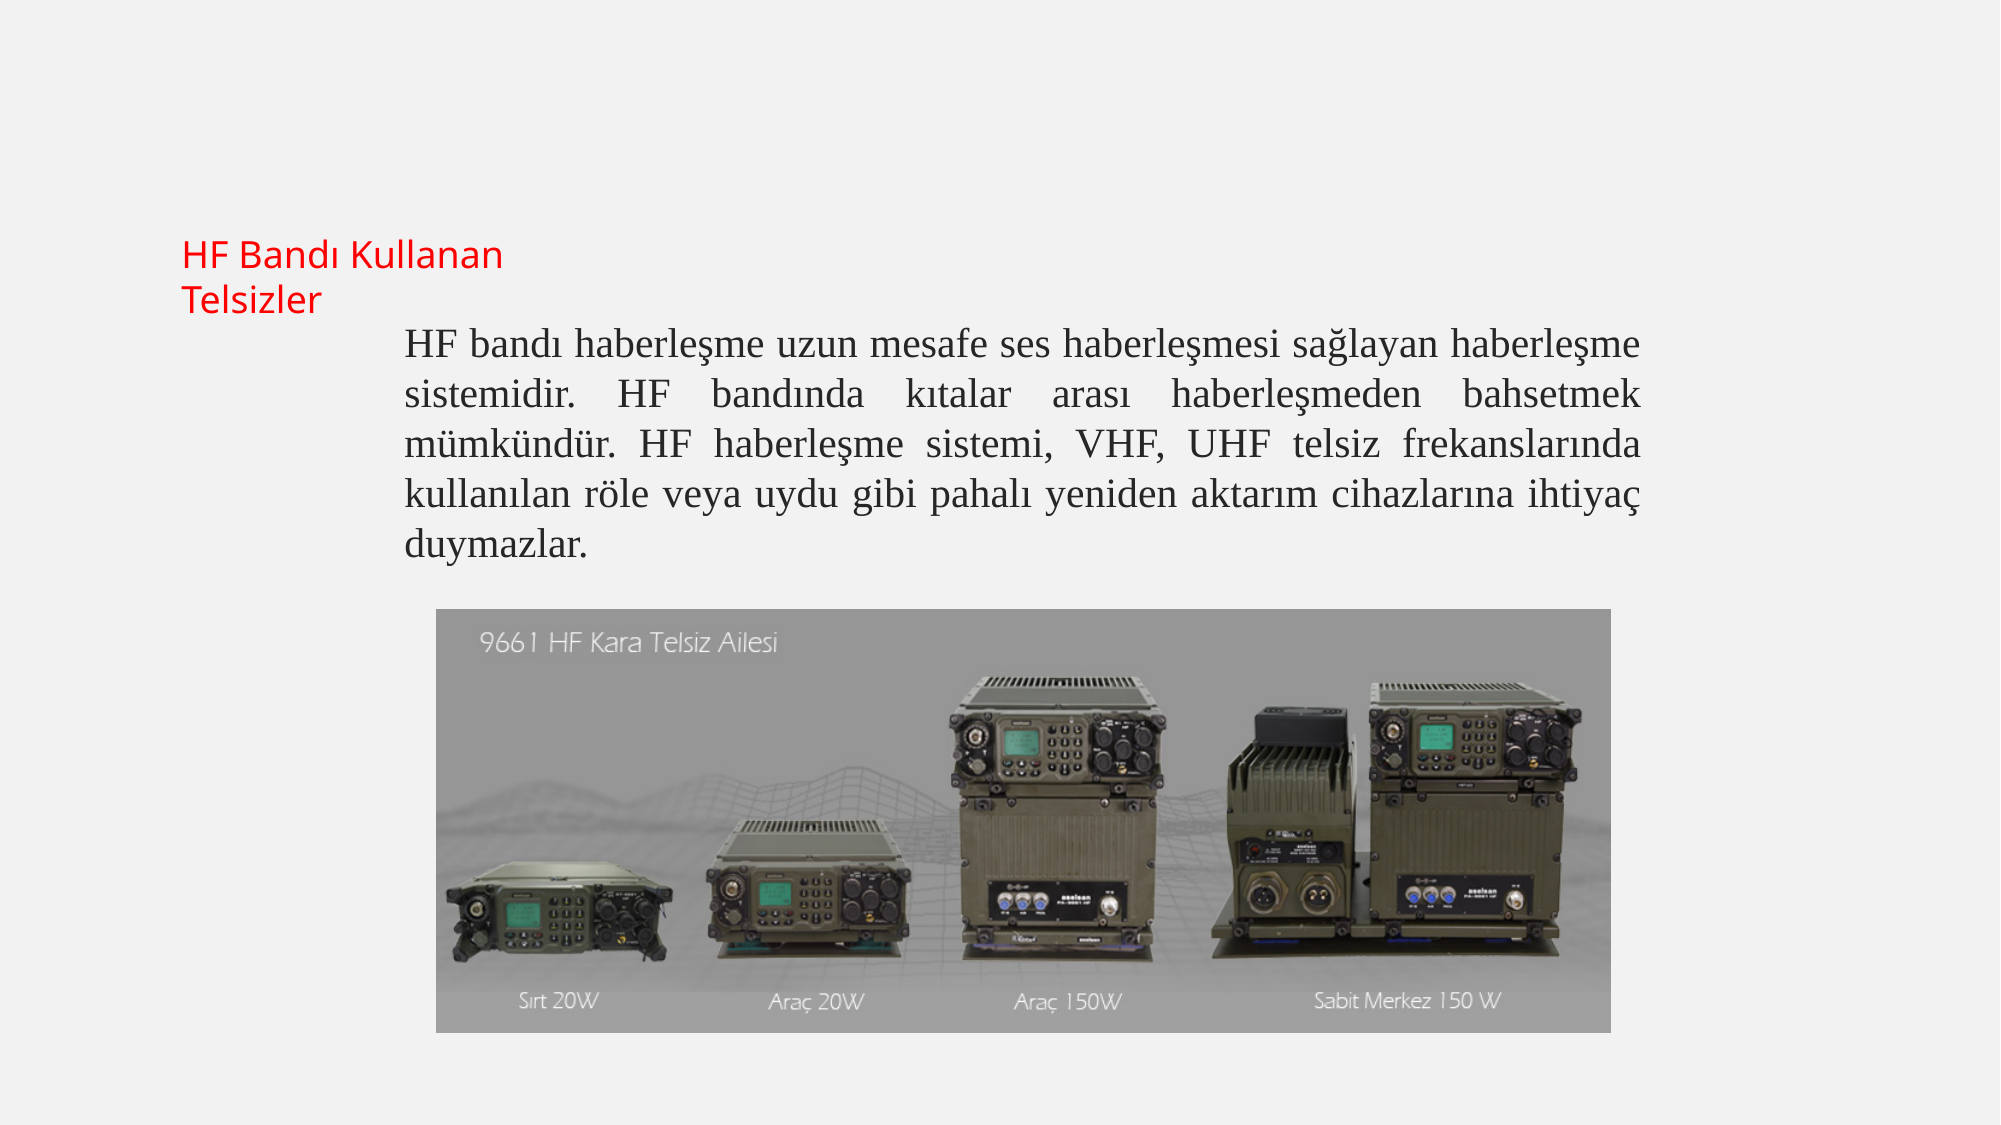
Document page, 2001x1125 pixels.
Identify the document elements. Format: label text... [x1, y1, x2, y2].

text_box HF Bandı Kullanan Telsizler [166, 223, 647, 328]
list HF bandı haberleşme uzun mesafe ses haberleşmesi sağlayan haberleşme sistemidir. HF bandında kıtalar arası haberleşmeden bahsetmek mümkündür. HF haberleşme sistemi, VHF, UHF telsiz frekanslarında kullanılan röle veya uydu gibi pahalı yeniden aktarım cihazlarına ihtiyaç duymazlar. [389, 308, 1658, 610]
picture [436, 609, 1611, 1033]
